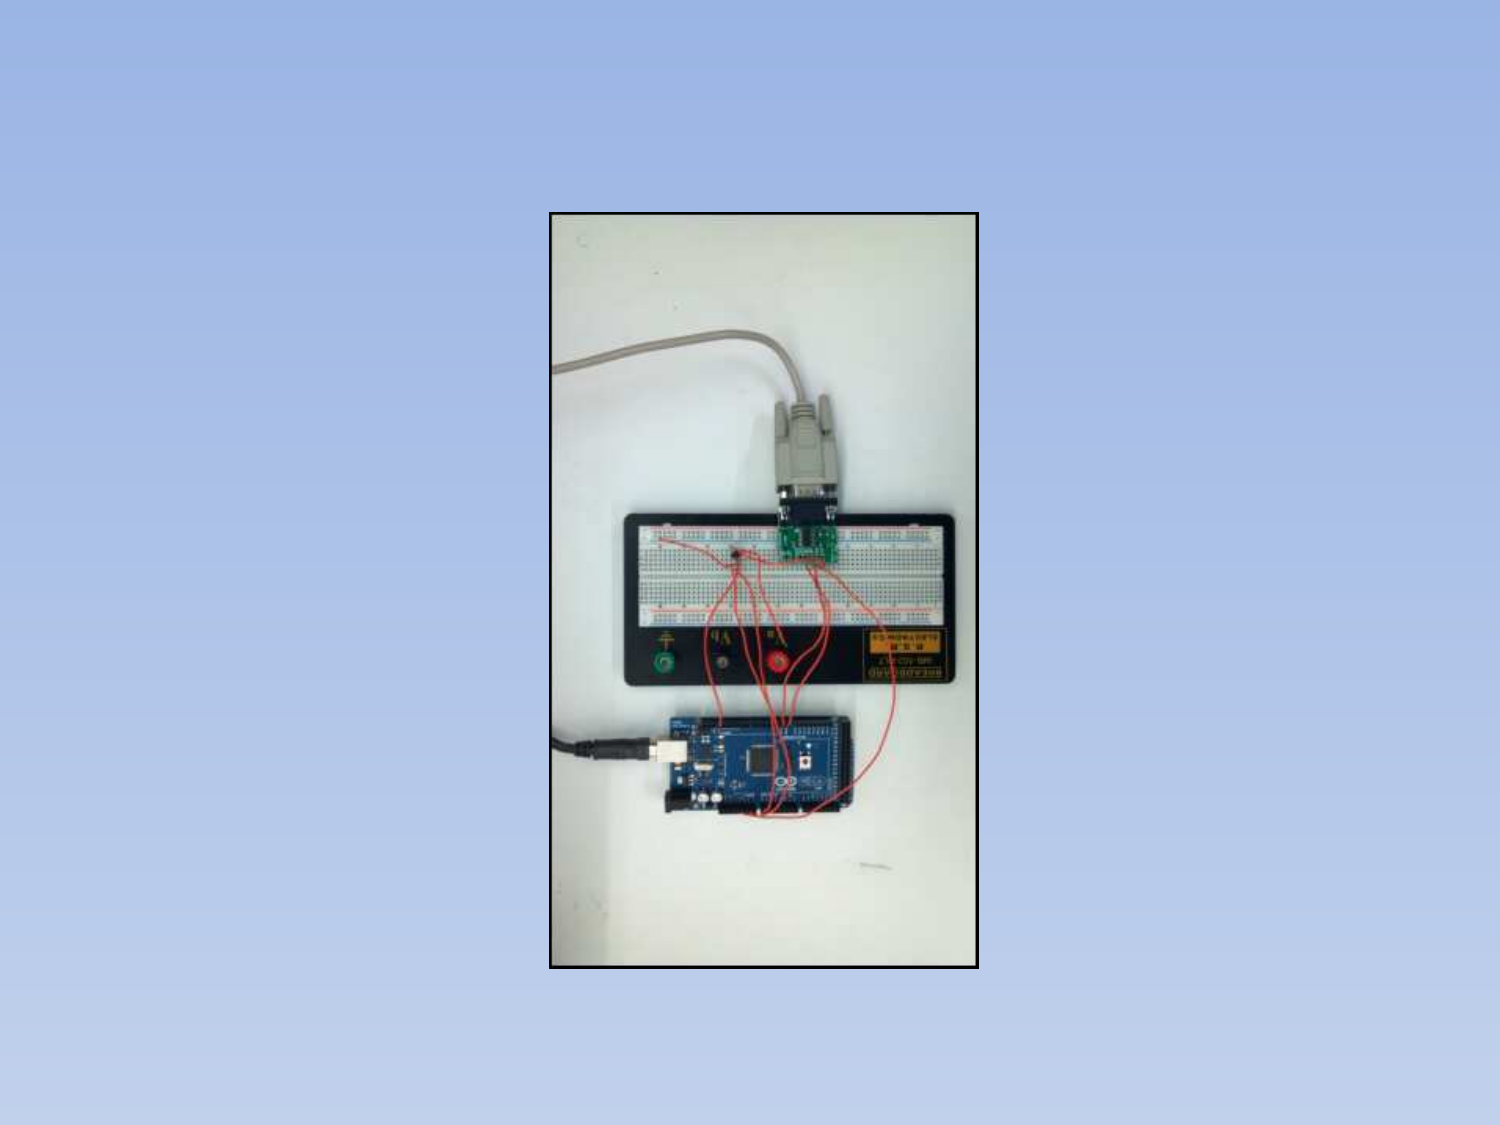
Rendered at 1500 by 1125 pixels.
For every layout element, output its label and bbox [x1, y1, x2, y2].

picture [549, 212, 979, 969]
